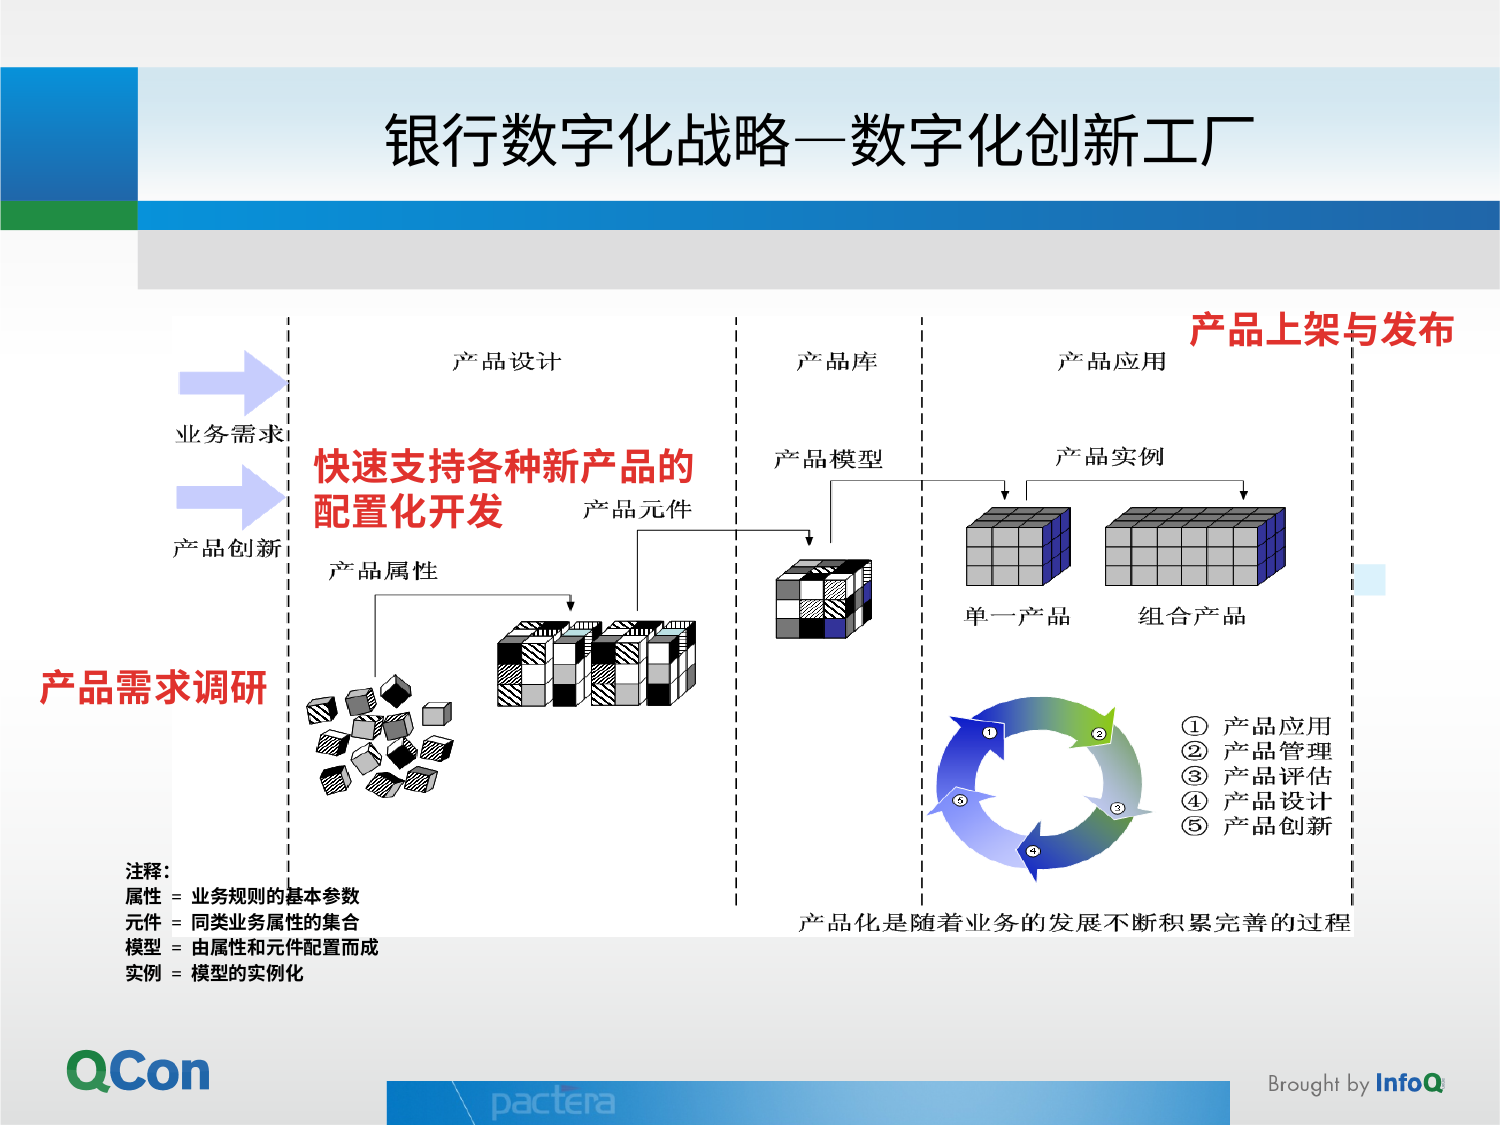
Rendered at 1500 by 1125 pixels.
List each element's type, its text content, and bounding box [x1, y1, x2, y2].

picture [0, 0, 1500, 1125]
text_box 注释： 属性 = 业务规则的基本参数 元件 = 同类业务属性的集合 模型 = 由属性和元件配置而成 实例 = 模型的实例化 [124, 859, 788, 985]
title 银行数字化战略—数字化创新工厂 [141, 45, 1500, 233]
text_box 产品需求调研 [27, 658, 166, 715]
text_box 产品上架与发布 [1177, 300, 1500, 357]
